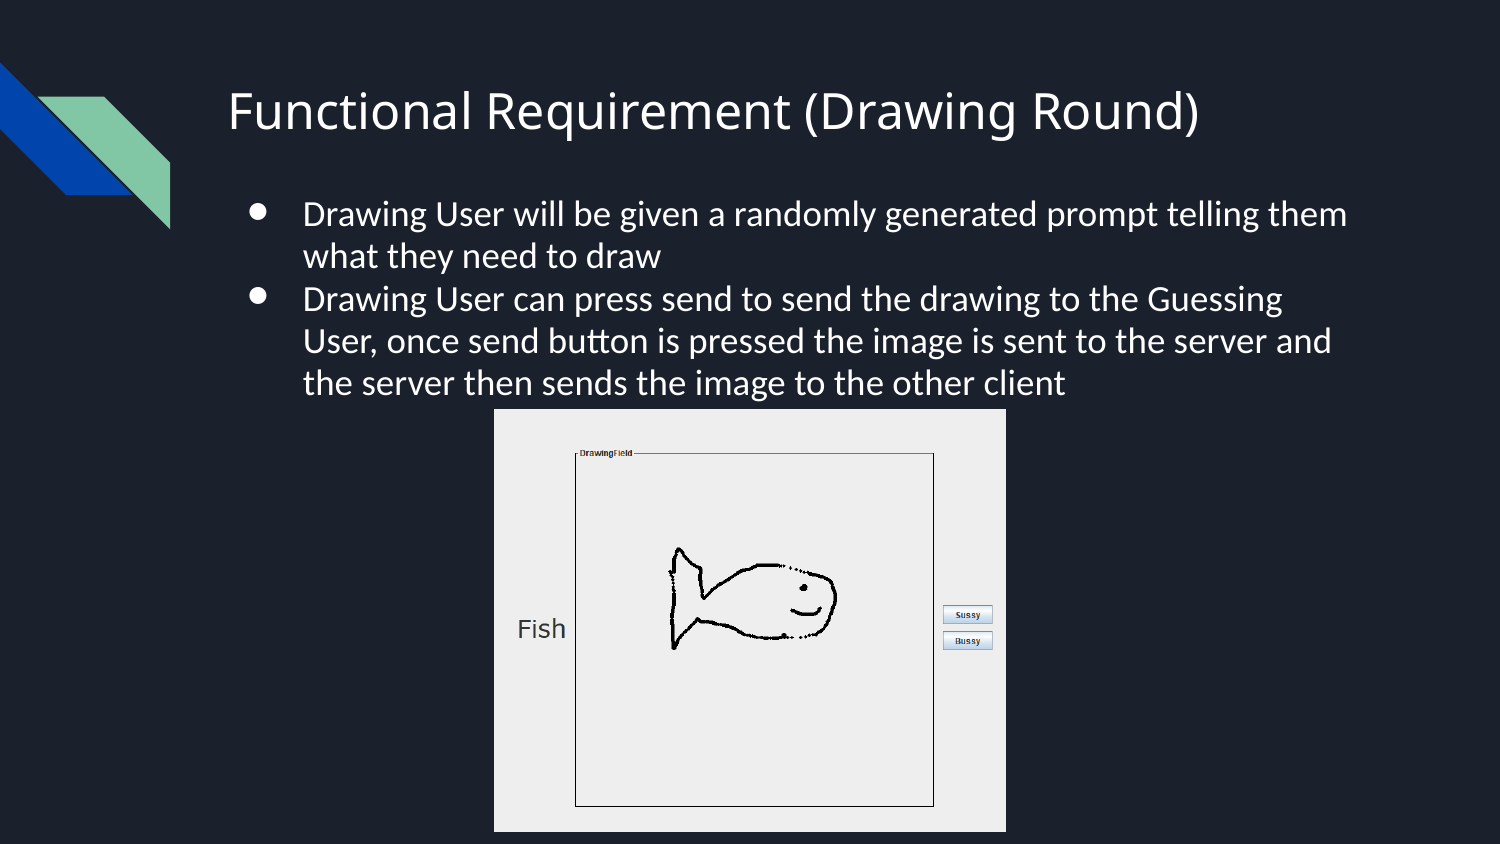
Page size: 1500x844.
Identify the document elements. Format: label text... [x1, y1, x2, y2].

picture [494, 409, 1006, 832]
title Functional Requirement (Drawing Round) [212, 64, 1368, 178]
list Drawing User will be given a randomly generated prompt telling them what they need to draw Drawing User can press send to send the drawing to the Guessing User, once send button is pressed the image is sent to the server and the server then sends the image to the other client [212, 178, 1368, 524]
